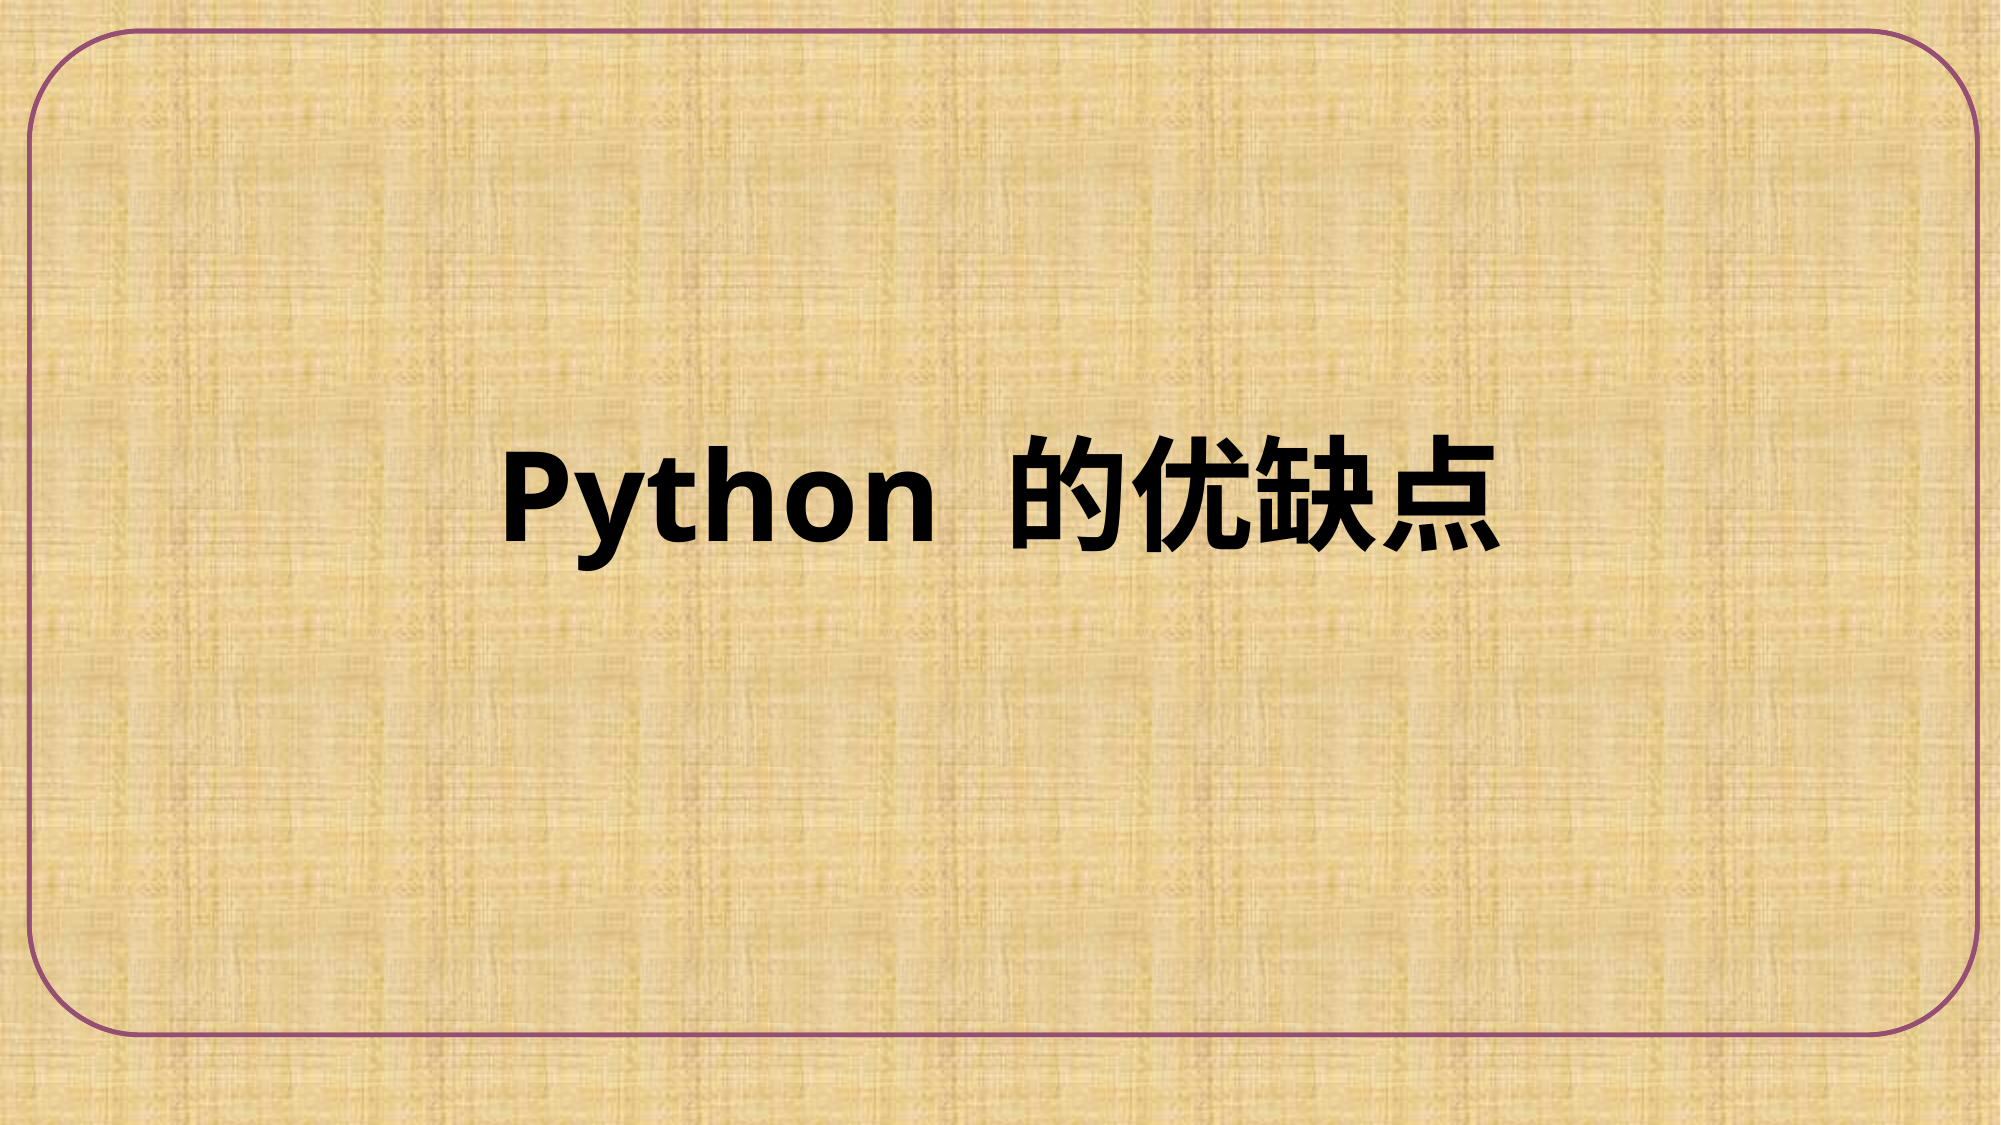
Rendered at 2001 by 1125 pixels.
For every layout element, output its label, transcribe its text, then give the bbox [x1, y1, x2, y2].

picture [0, 0, 2001, 1125]
title Python 的优缺点 [249, 184, 1750, 576]
